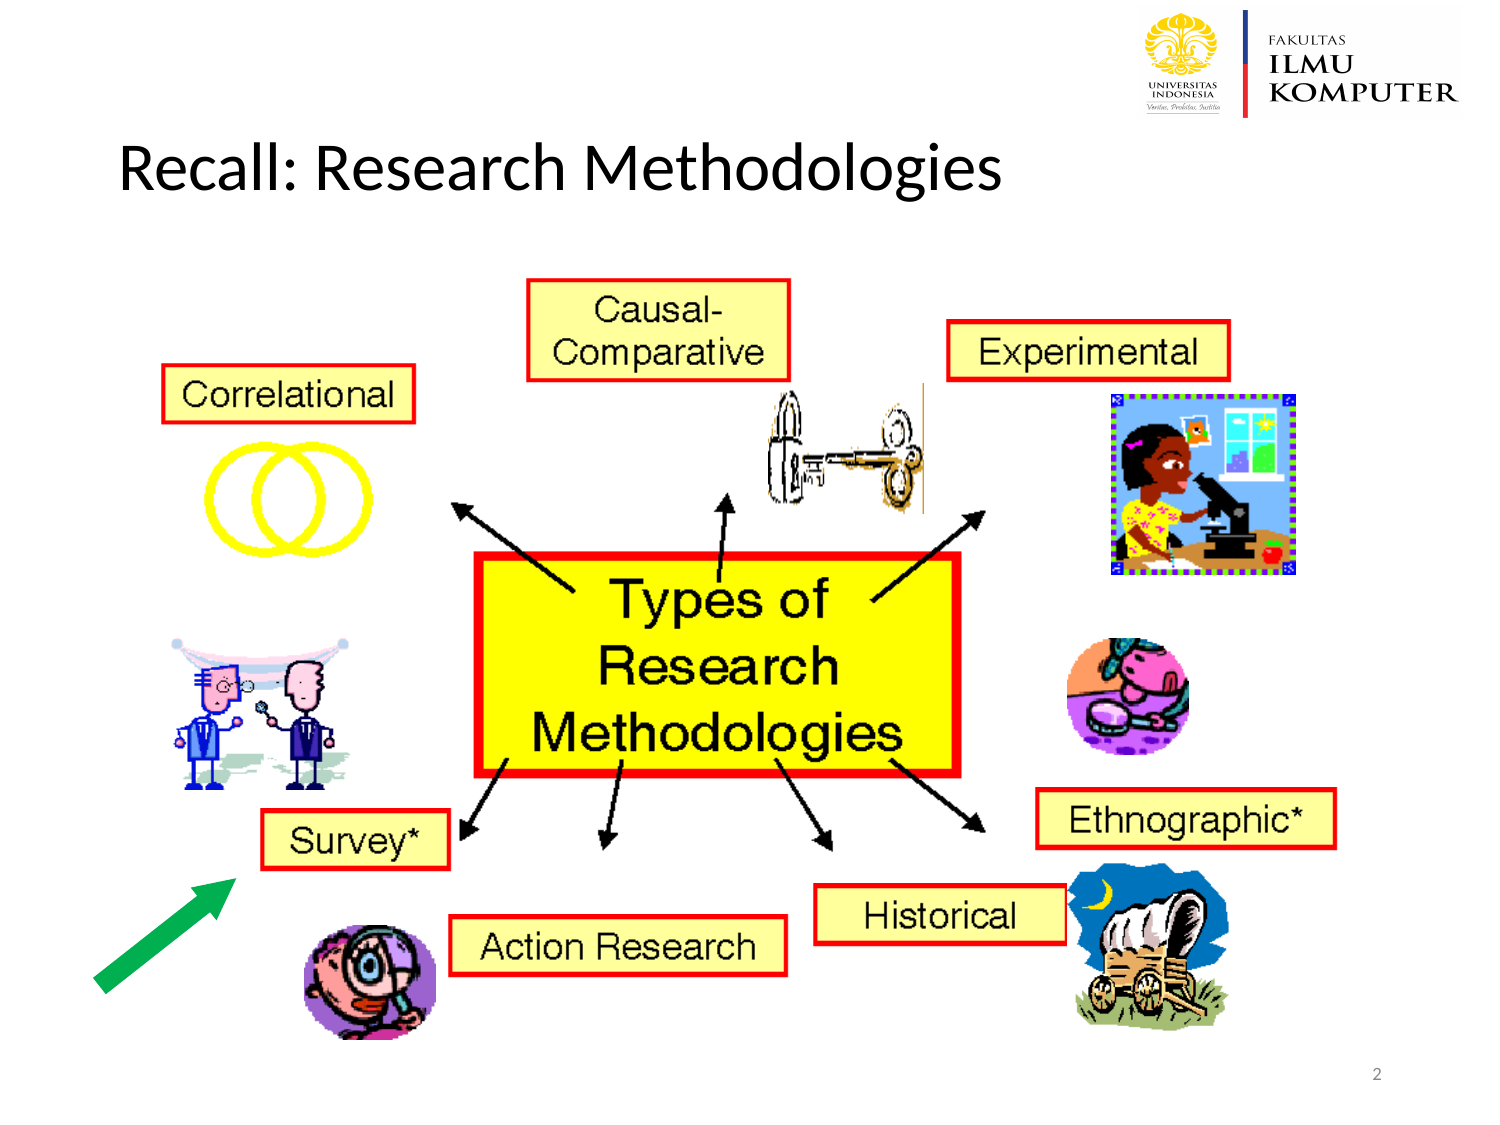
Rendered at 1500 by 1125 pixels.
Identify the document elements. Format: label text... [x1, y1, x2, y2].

picture [1137, 5, 1463, 119]
slide_number ‹#› [1059, 1042, 1397, 1103]
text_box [160, 276, 1340, 1040]
title Recall: Research Methodologies [103, 59, 1397, 278]
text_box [99, 877, 237, 987]
